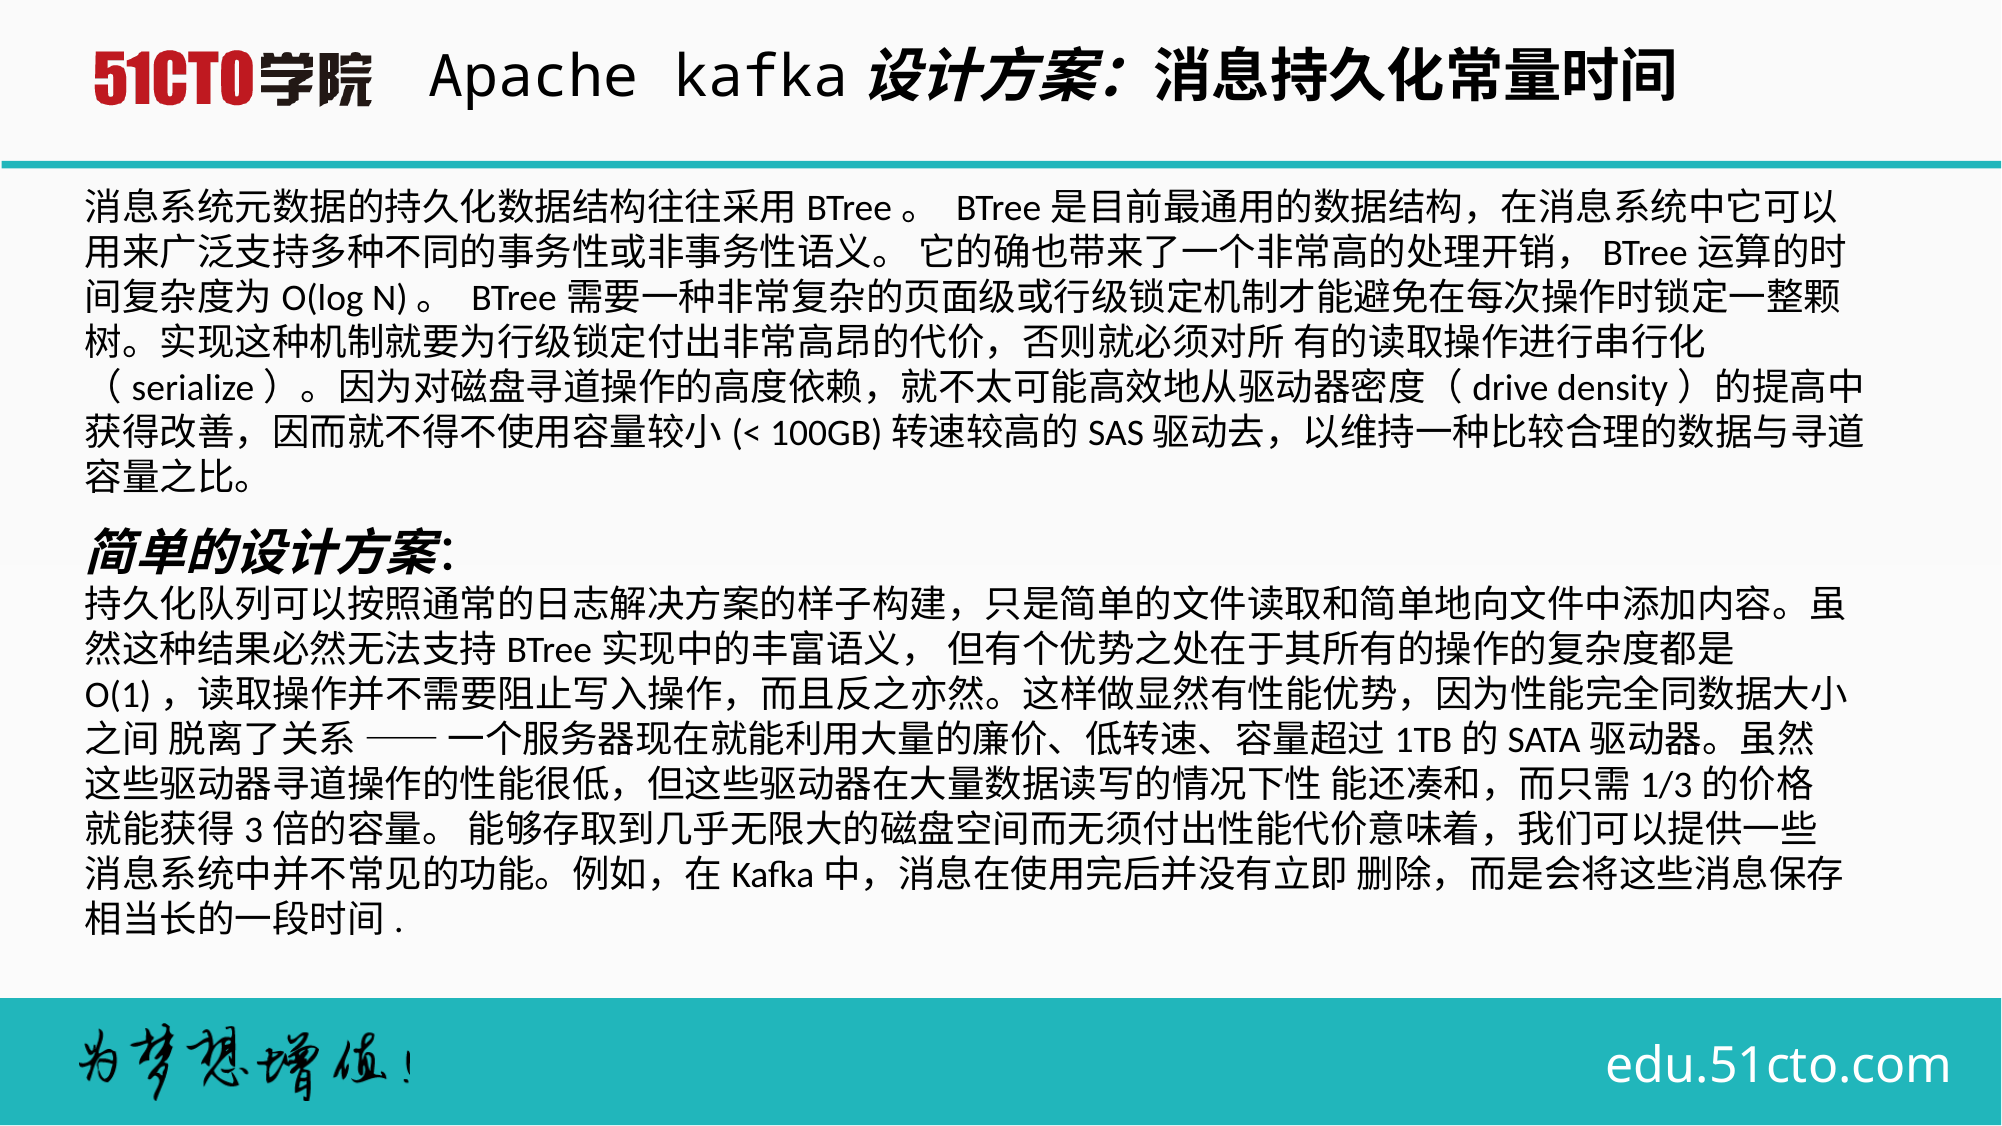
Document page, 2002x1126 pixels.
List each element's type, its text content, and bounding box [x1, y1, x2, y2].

text_box Apache kafka设计方案：消息持久化常量时间 [413, 31, 1722, 116]
text_box 简单的设计方案： 持久化队列可以按照通常的日志解决方案的样子构建，只是简单的文件读取和简单地向文件中添加内容。虽然这种结果必然无法支持BTree实现中的丰富语义， 但有个优势之处在于其所有的操作的复杂度都是O(1)，读取操作并不需要阻止写入操作，而且反之亦然。这样做显然有性能优势，因为性能完全同数据大小之间 脱离了关系 —— 一个服务器现在就能利用大量的廉价、低转速、容量超过1TB的SATA驱动器。虽然这些驱动器寻道操作的性能很低，但这些驱动器在大量数据读写的情况下性 能还凑和，而只需1/3的价格就能获得3倍的容量。 能够存取到几乎无限大的磁盘空间而无须付出性能代价意味着，我们可以提供一些消息系统中并不常见的功能。例如，在Kafka中，消息在使用完后并没有立即 删除，而是会将这些消息保存相当长的一段时间. [70, 513, 1863, 948]
picture [90, 42, 375, 111]
text_box 消息系统元数据的持久化数据结构往往采用BTree。 BTree是目前最通用的数据结构，在消息系统中它可以用来广泛支持多种不同的事务性或非事务性语义。 它的确也带来了一个非常高的处理开销，BTree运算的时间复杂度为O(log N)。 BTree需要一种非常复杂的页面级或行级锁定机制才能避免在每次操作时锁定一整颗树。实现这种机制就要为行级锁定付出非常高昂的代价，否则就必须对所 有的读取操作进行串行化（serialize）。因为对磁盘寻道操作的高度依赖，就不太可能高效地从驱动器密度（drive density）的提高中获得改善，因而就不得不使用容量较小(< 100GB)转速较高的SAS驱动去，以维持一种比较合理的数据与寻道容量之比。 [70, 175, 1887, 551]
picture [79, 1023, 410, 1101]
